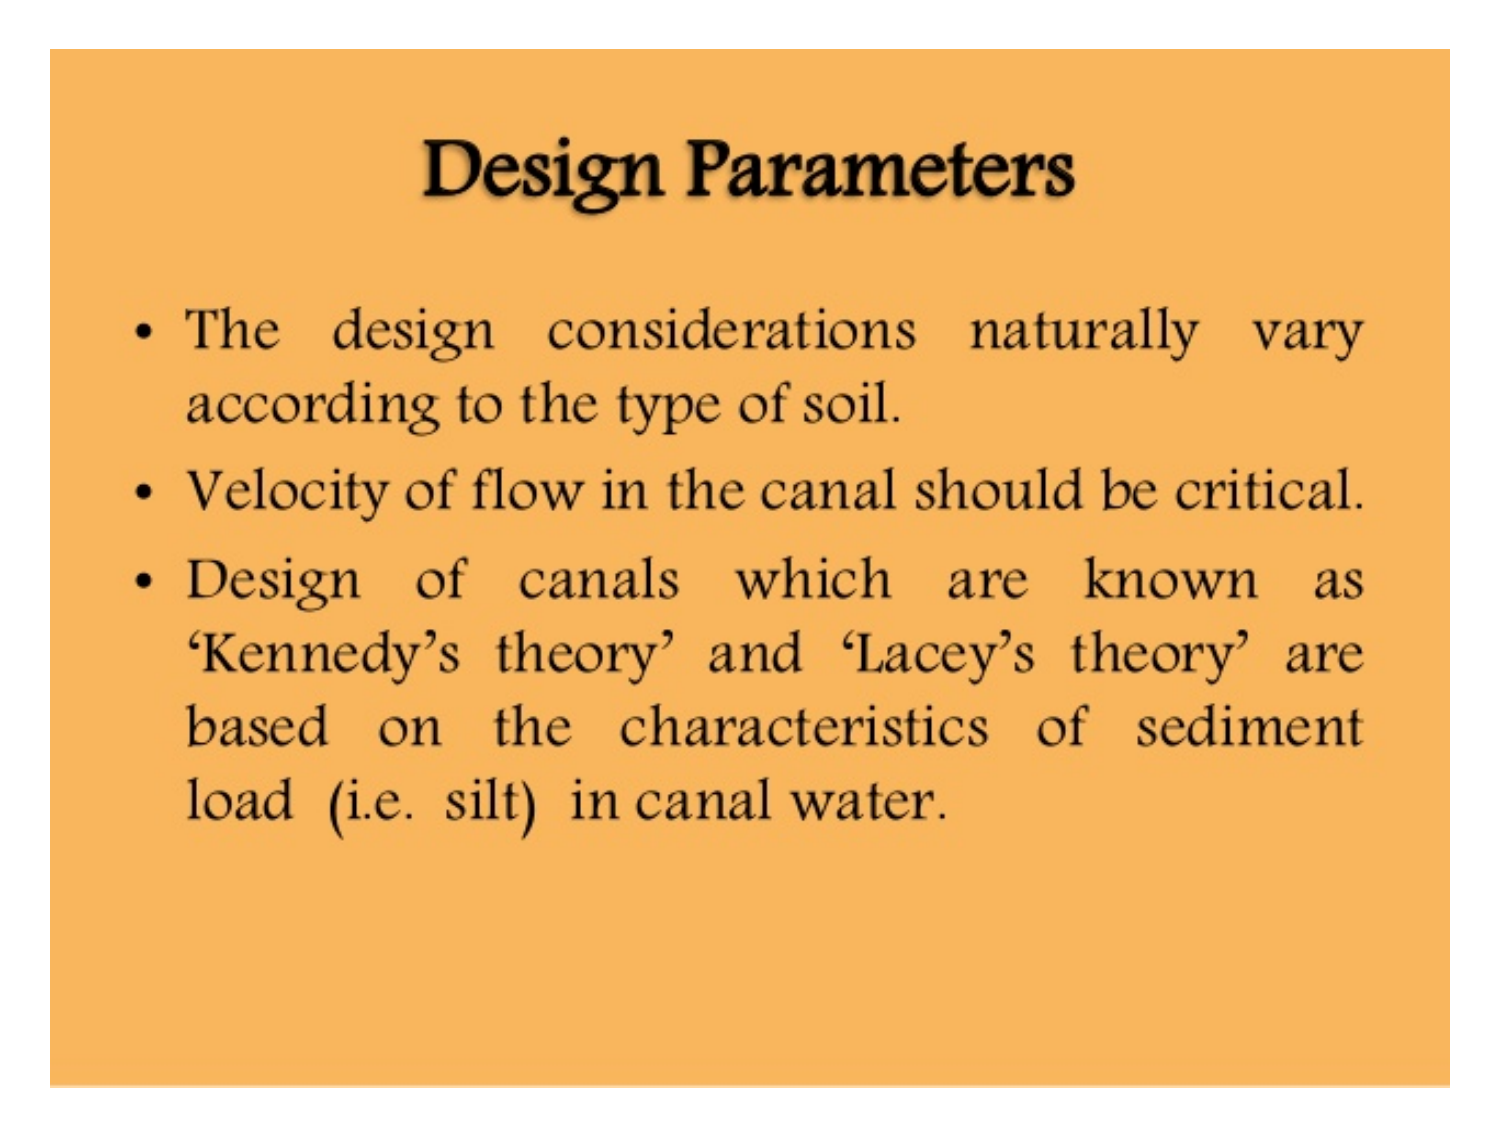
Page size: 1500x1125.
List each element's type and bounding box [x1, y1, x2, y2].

list [49, 49, 1451, 1088]
